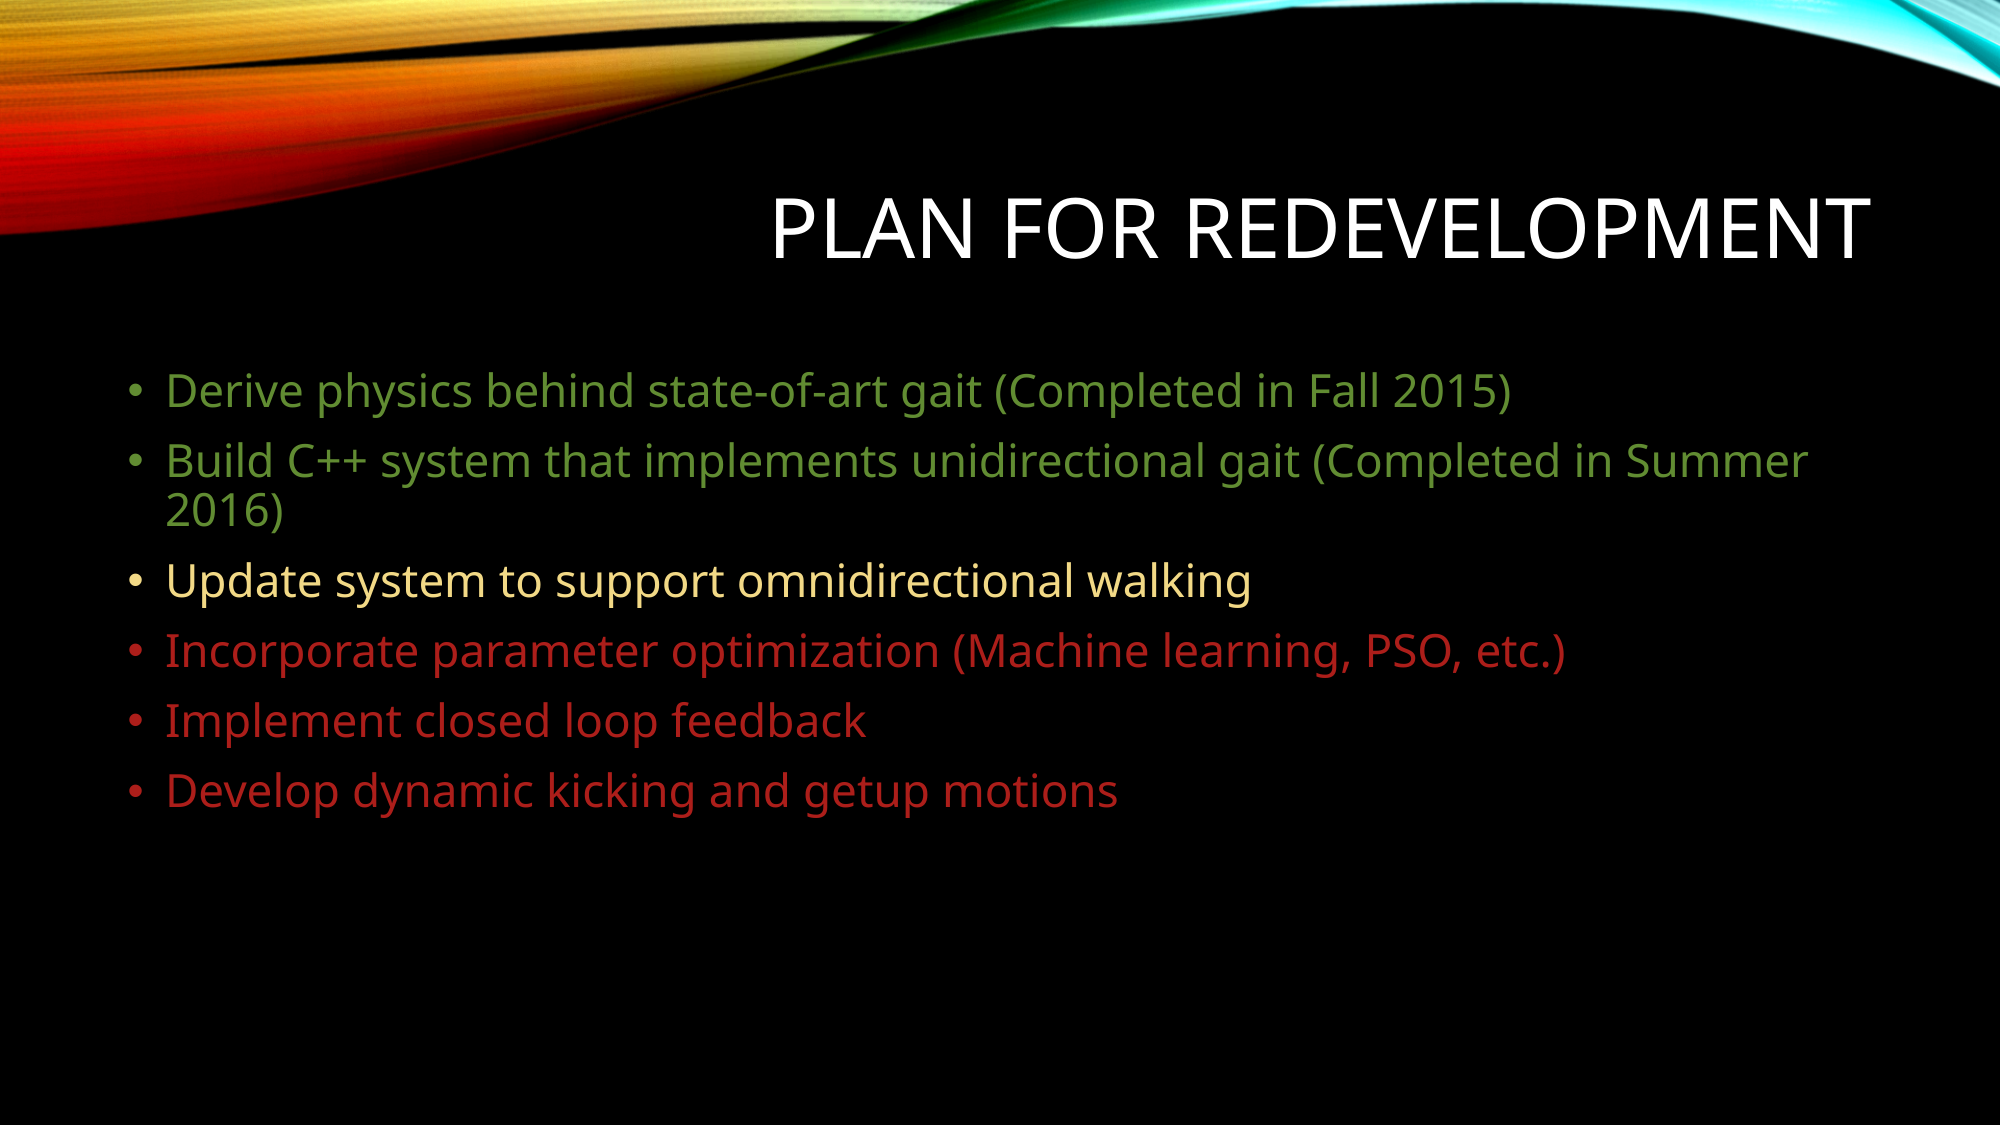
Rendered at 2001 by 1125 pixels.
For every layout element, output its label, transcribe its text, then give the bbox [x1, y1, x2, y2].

title Plan for redevelopment [474, 125, 1888, 338]
picture [0, 0, 2000, 237]
list Derive physics behind state-of-art gait (Completed in Fall 2015) Build C++ system that implements unidirectional gait (Completed in Summer 2016) Update system to support omnidirectional walking Incorporate parameter optimization (Machine learning, PSO, etc.) Implement closed loop feedback Develop dynamic kicking and getup motions [112, 360, 1888, 1021]
